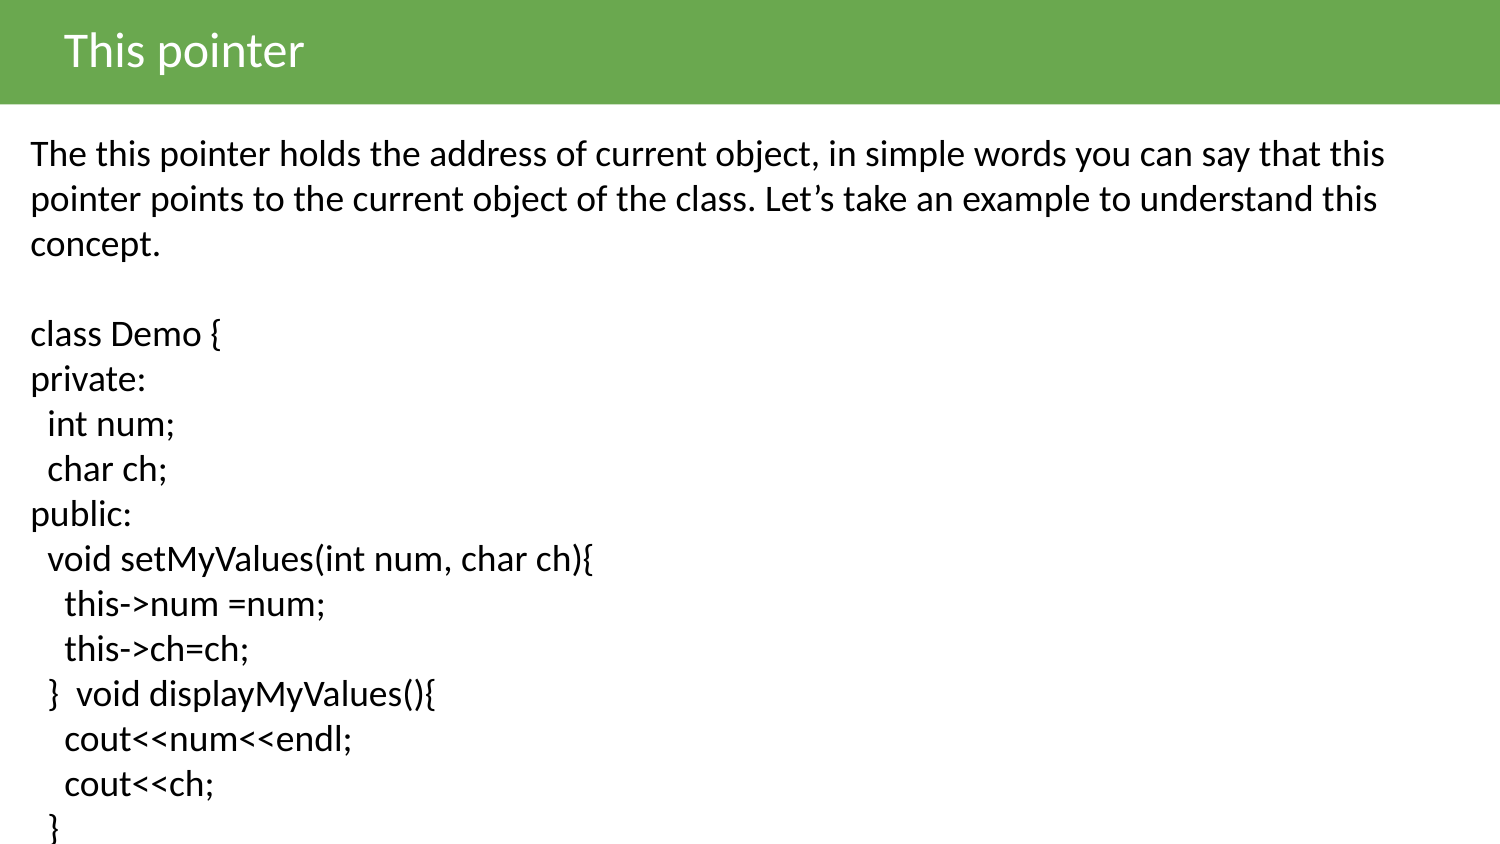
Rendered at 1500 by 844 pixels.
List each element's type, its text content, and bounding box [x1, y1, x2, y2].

text_box The this pointer holds the address of current object, in simple words you can say that this pointer points to the current object of the class. Let’s take an example to understand this concept. class Demo { private: int num; char ch; public: void setMyValues(int num, char ch){ this->num =num; this->ch=ch; } void displayMyValues(){ cout<<num<<endl; cout<<ch; } }; [15, 113, 1484, 810]
text_box This pointer [63, 15, 1203, 80]
